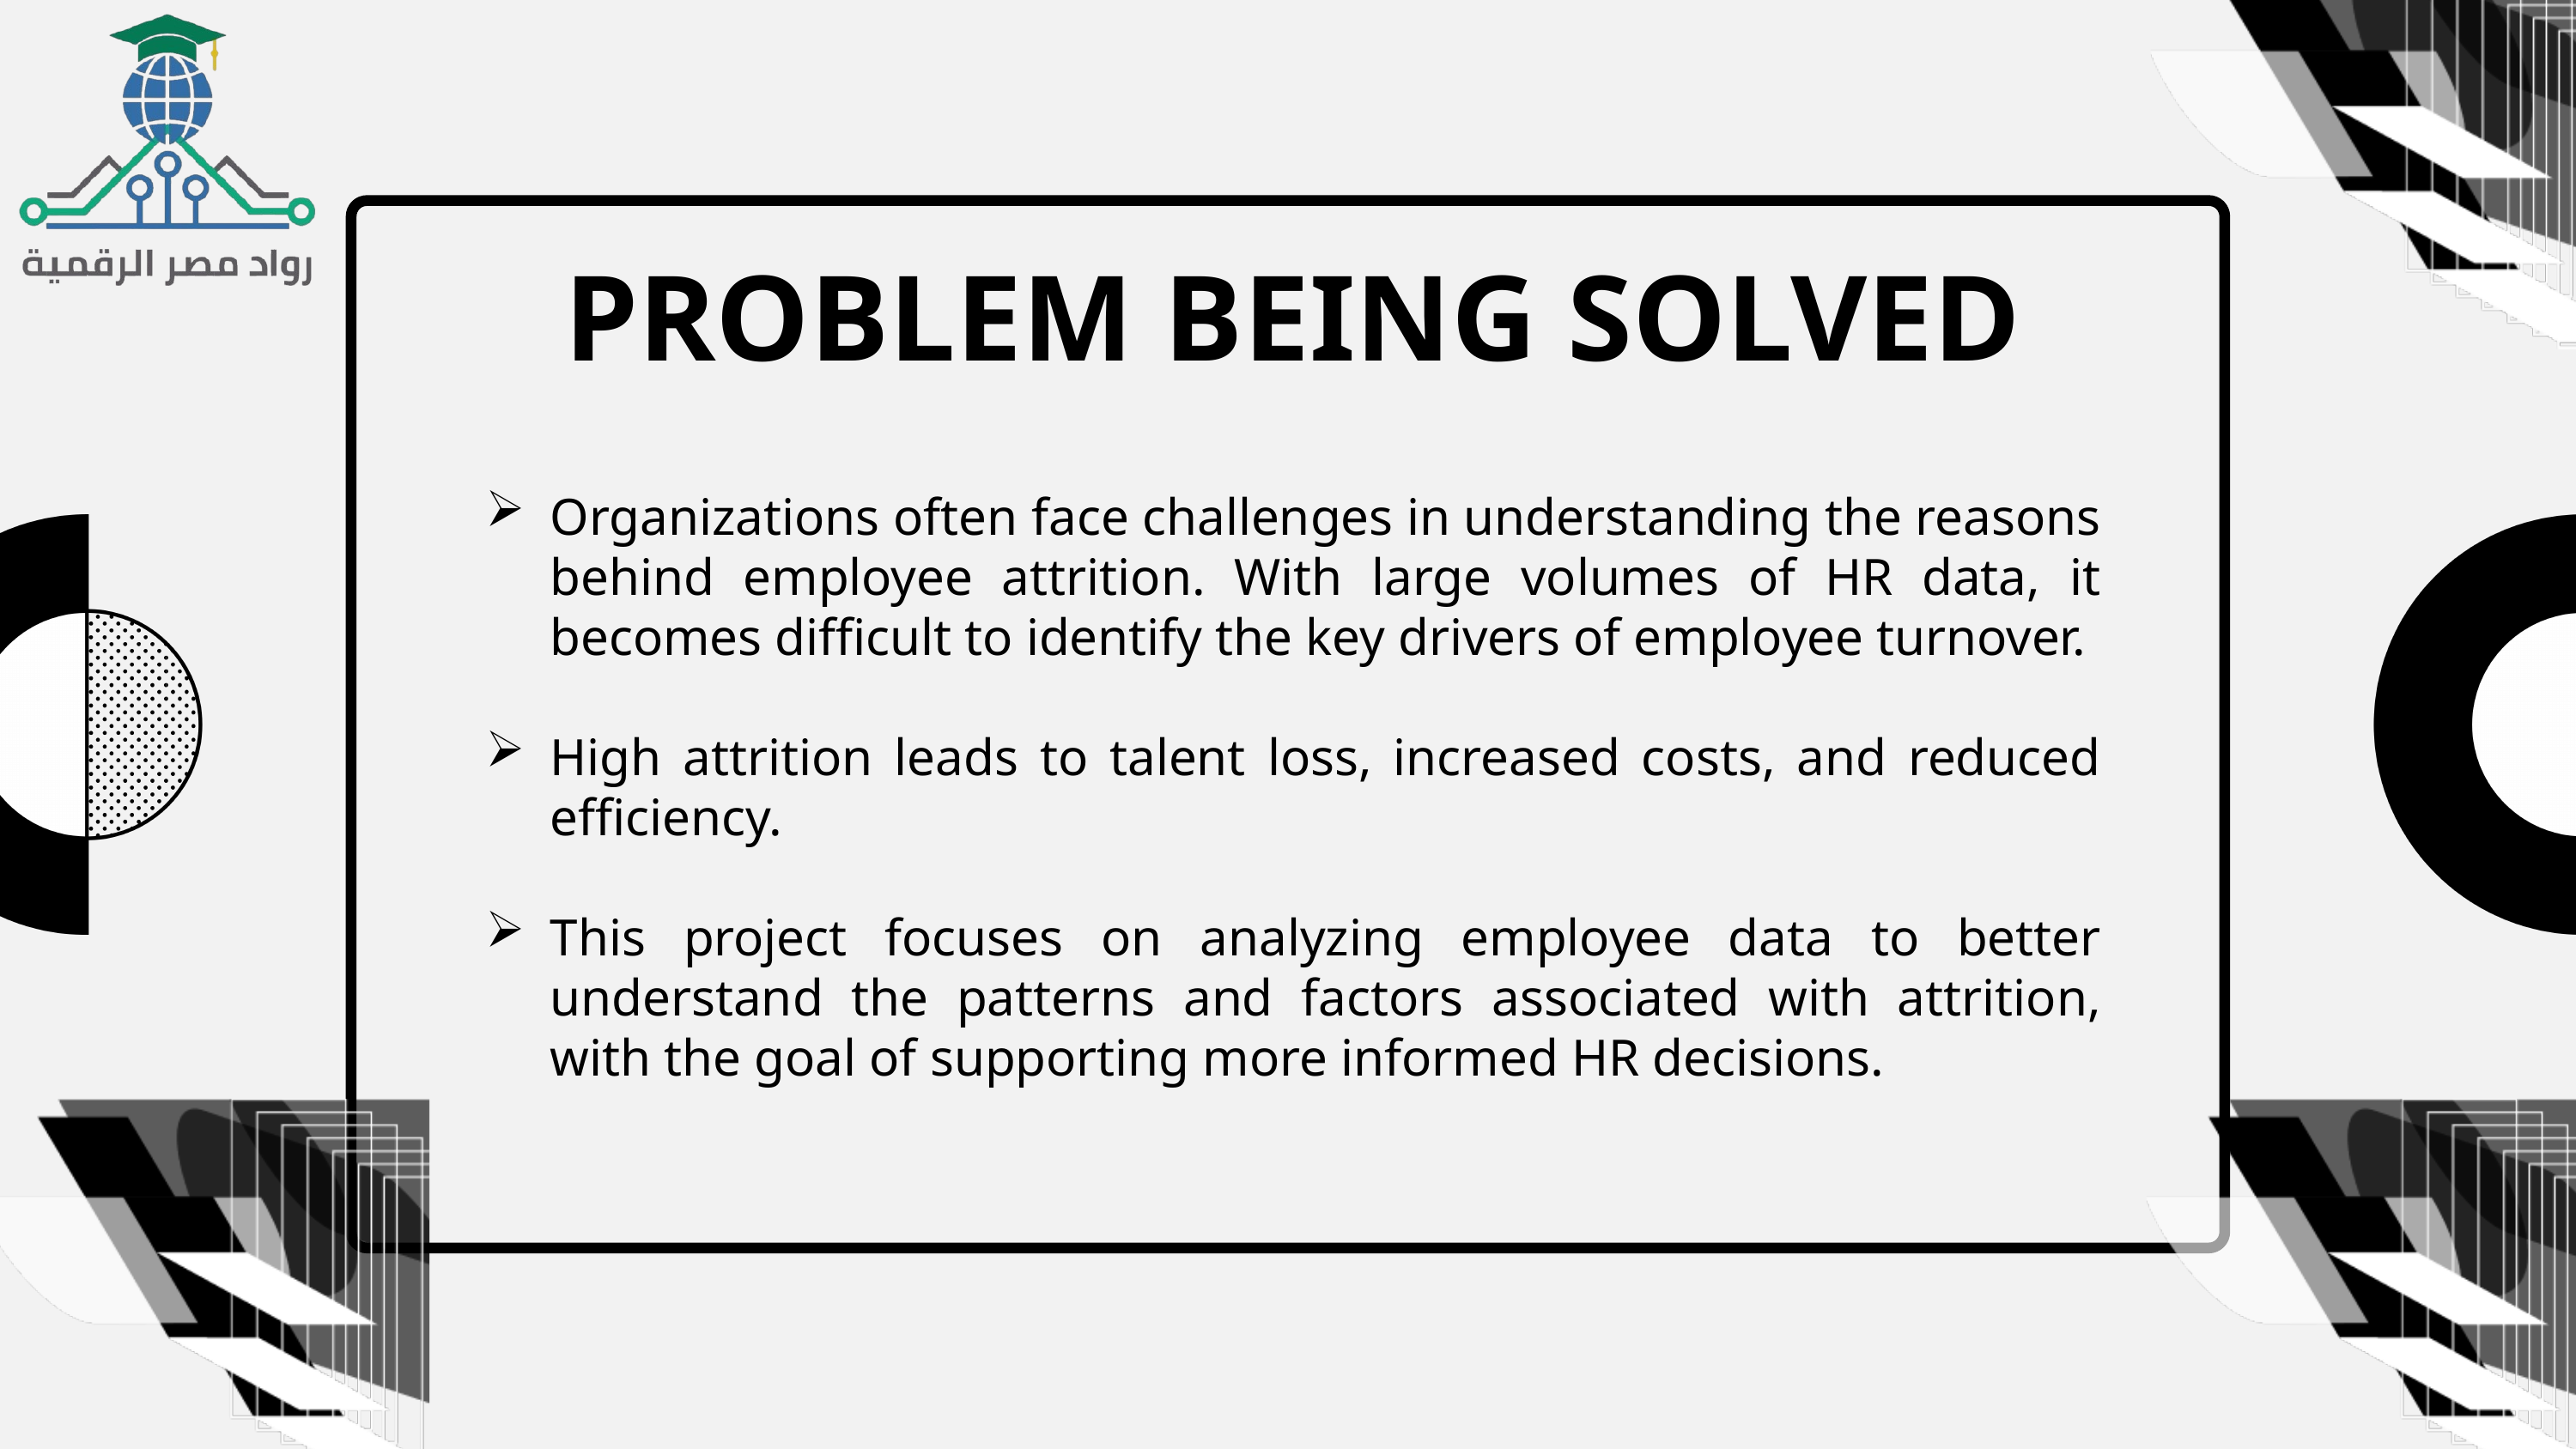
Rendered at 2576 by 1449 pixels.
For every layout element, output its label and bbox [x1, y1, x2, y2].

text_box [2150, 0, 2576, 349]
text_box [0, 514, 203, 935]
text_box [0, 1099, 430, 1449]
text_box [2372, 514, 2576, 935]
picture [0, 0, 362, 364]
text_box [2146, 1099, 2576, 1449]
text_box [350, 200, 2226, 1249]
